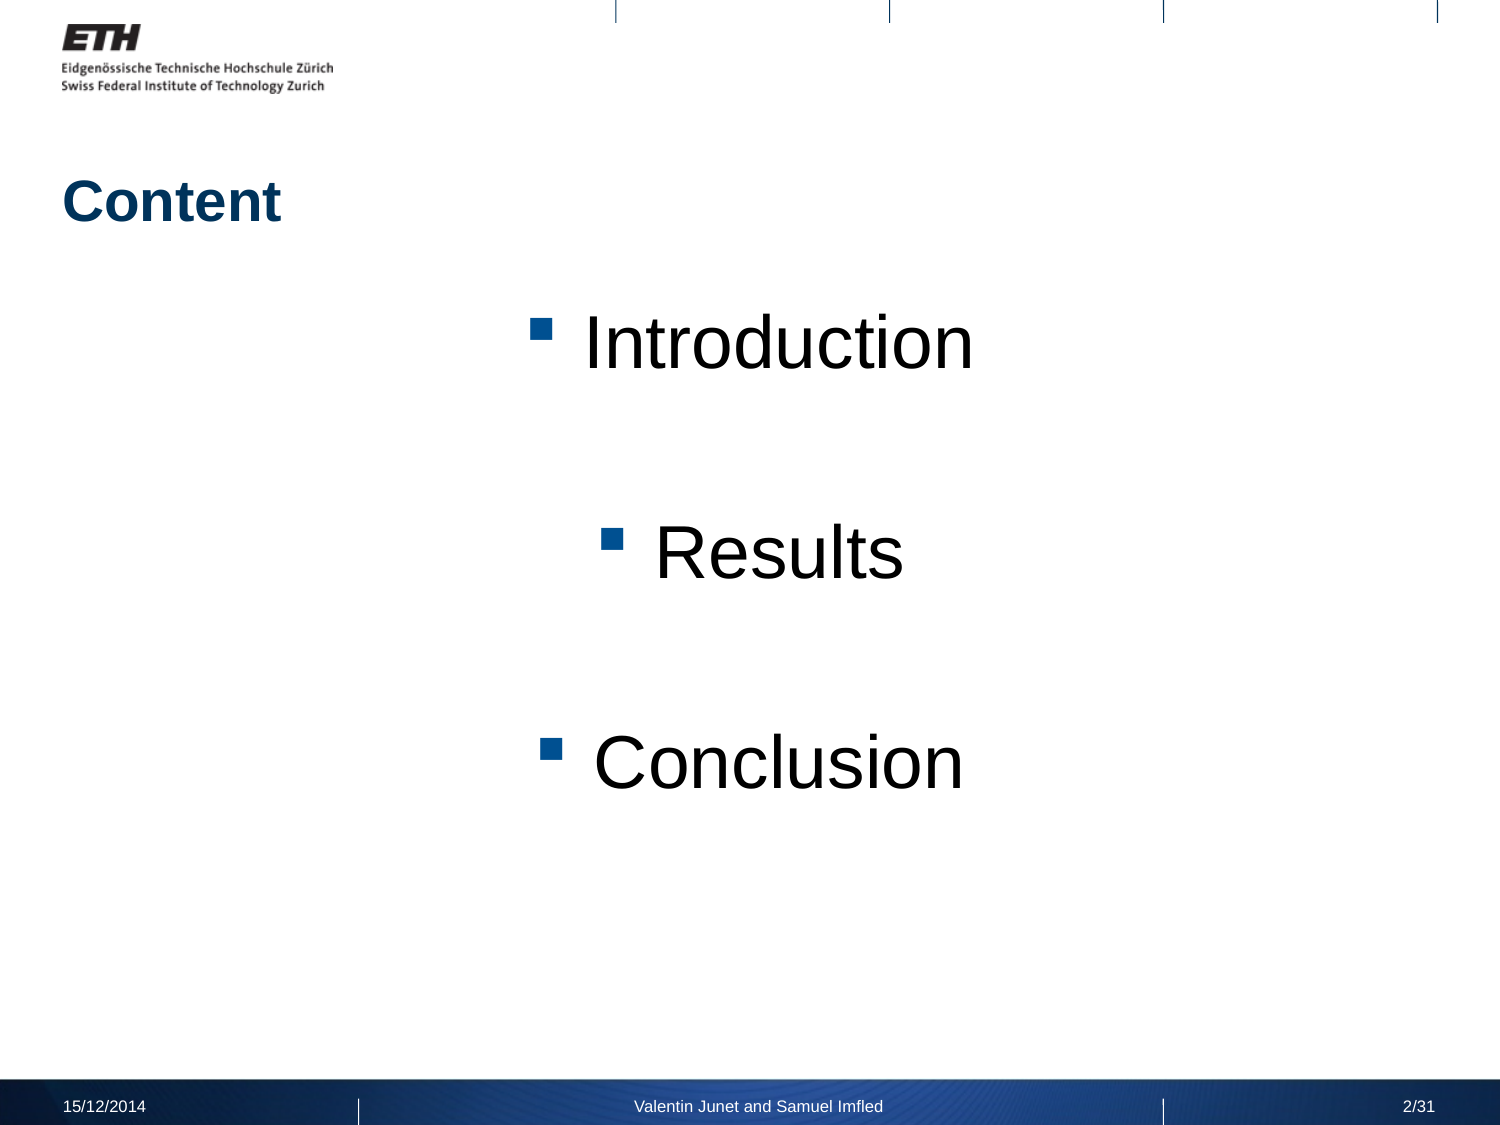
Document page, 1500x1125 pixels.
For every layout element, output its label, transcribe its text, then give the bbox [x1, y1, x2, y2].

footer Valentin Junet and Samuel Imfled [367, 1088, 1151, 1125]
slide_number 2/31 [1181, 1088, 1451, 1125]
picture [0, 1078, 1500, 1125]
title Content [62, 156, 1438, 284]
list Introduction Results Conclusion [62, 286, 1438, 1055]
picture [62, 24, 333, 94]
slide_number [47, 1088, 347, 1125]
